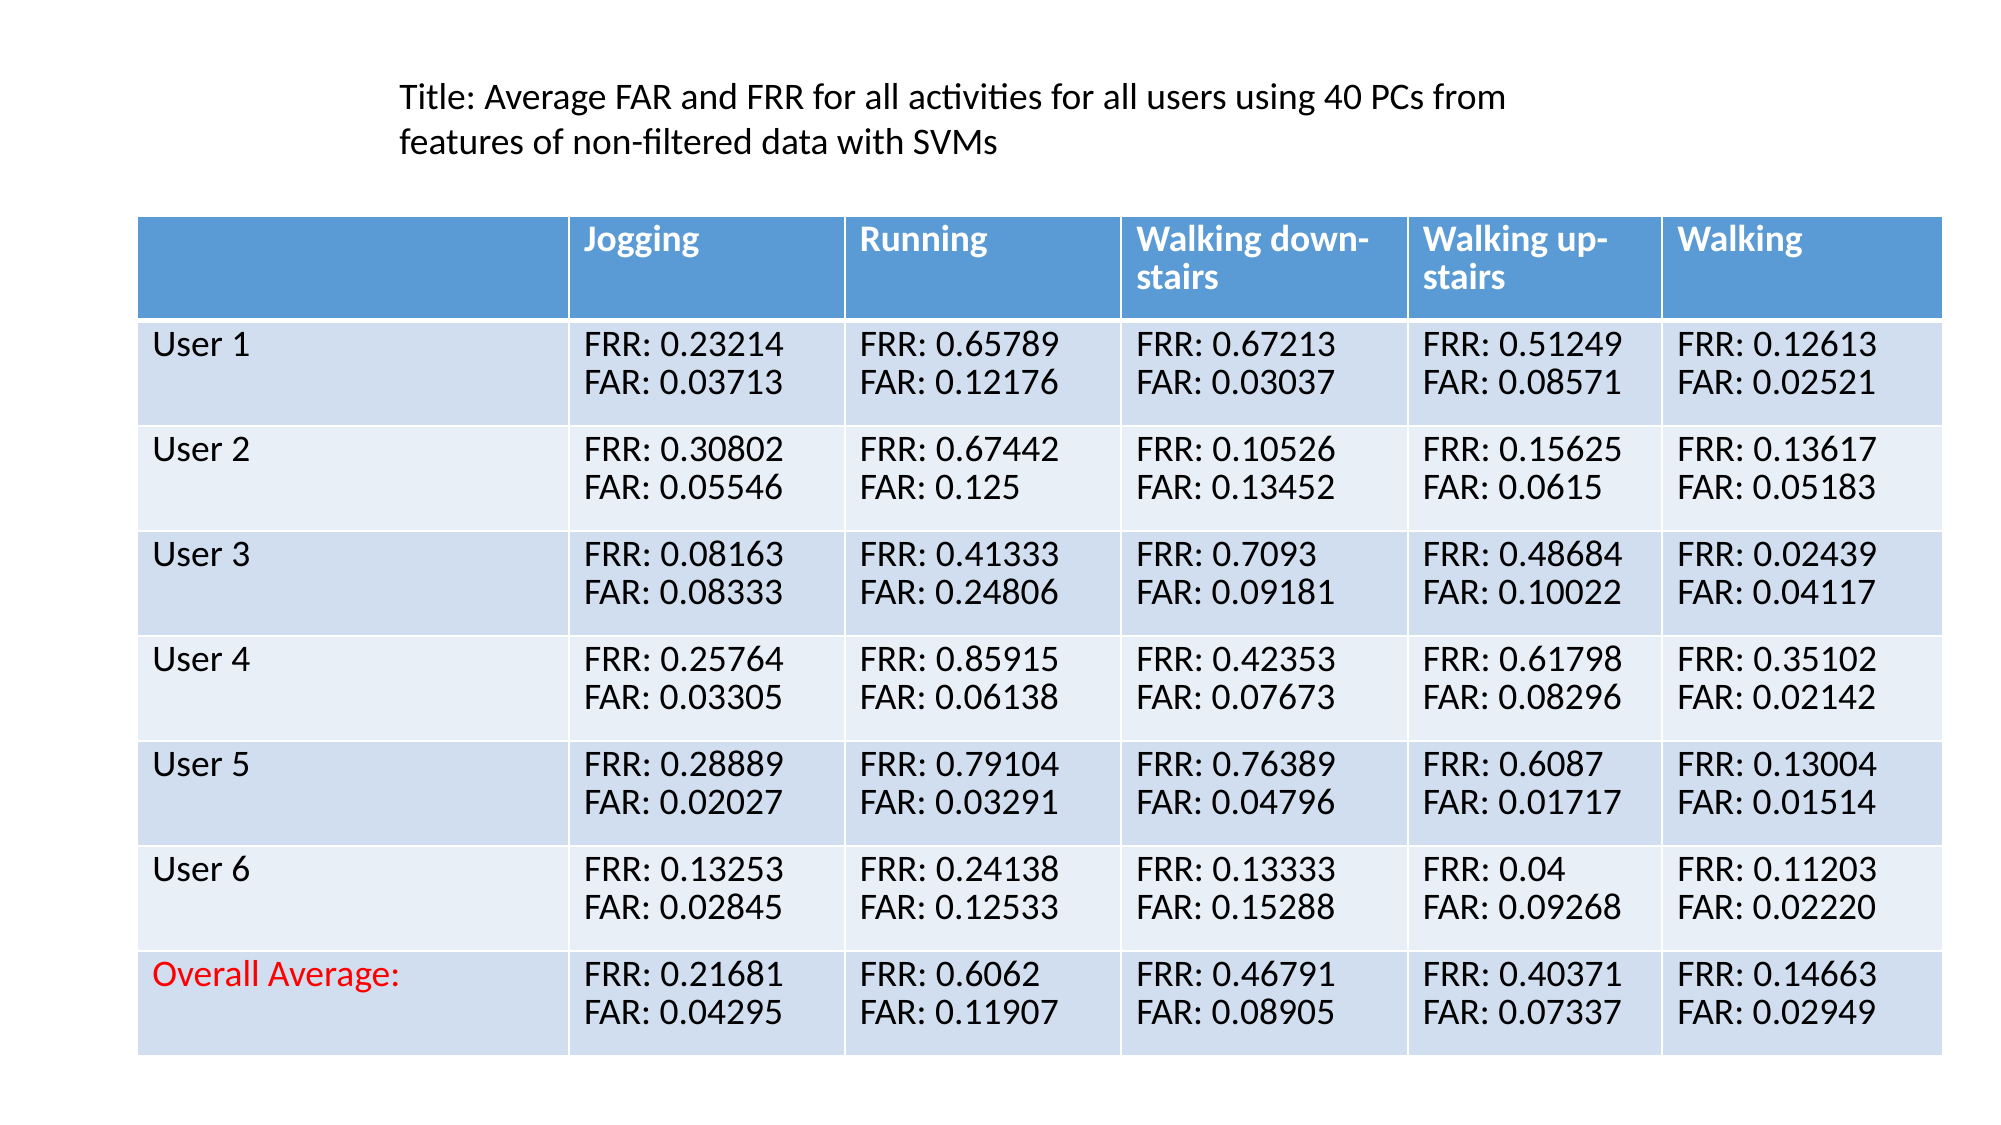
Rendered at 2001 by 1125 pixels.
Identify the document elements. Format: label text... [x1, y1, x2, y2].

table_cell FRR: 0.13333 FAR: 0.15288 [1122, 847, 1407, 950]
table_cell FRR: 0.42353 FAR: 0.07673 [1122, 637, 1407, 740]
table_cell FRR: 0.30802 FAR: 0.05546 [570, 427, 844, 530]
table_cell FRR: 0.08163 FAR: 0.08333 [570, 532, 844, 635]
table_cell FRR: 0.11203 FAR: 0.02220 [1663, 847, 1942, 950]
table_cell FRR: 0.12613 FAR: 0.02521 [1663, 323, 1942, 425]
table_cell User 4 [138, 637, 568, 740]
table_cell FRR: 0.40371 FAR: 0.07337 [1409, 952, 1661, 1055]
table_cell FRR: 0.21681 FAR: 0.04295 [570, 952, 844, 1055]
table_cell FRR: 0.14663 FAR: 0.02949 [1663, 952, 1942, 1055]
table_cell FRR: 0.23214 FAR: 0.03713 [570, 323, 844, 425]
table_header Walking down-stairs [1122, 217, 1407, 318]
table_cell User 1 [138, 323, 568, 425]
table_cell FRR: 0.85915 FAR: 0.06138 [846, 637, 1120, 740]
table_cell FRR: 0.76389 FAR: 0.04796 [1122, 742, 1407, 845]
table_cell FRR: 0.46791 FAR: 0.08905 [1122, 952, 1407, 1055]
table_cell User 3 [138, 532, 568, 635]
table_header Walking [1663, 217, 1942, 318]
table_cell FRR: 0.35102 FAR: 0.02142 [1663, 637, 1942, 740]
table_cell FRR: 0.61798 FAR: 0.08296 [1409, 637, 1661, 740]
table_cell Overall Average: [138, 952, 568, 1055]
table_cell User 2 [138, 427, 568, 530]
table_header Jogging [570, 217, 844, 318]
table_cell FRR: 0.6062 FAR: 0.11907 [846, 952, 1120, 1055]
table_cell FRR: 0.67213 FAR: 0.03037 [1122, 323, 1407, 425]
table_cell User 6 [138, 847, 568, 950]
table_cell FRR: 0.10526 FAR: 0.13452 [1122, 427, 1407, 530]
table_cell FRR: 0.15625 FAR: 0.0615 [1409, 427, 1661, 530]
table_cell FRR: 0.24138 FAR: 0.12533 [846, 847, 1120, 950]
table_cell User 5 [138, 742, 568, 845]
table_header [138, 217, 568, 318]
table_cell FRR: 0.51249 FAR: 0.08571 [1409, 323, 1661, 425]
table_cell FRR: 0.41333 FAR: 0.24806 [846, 532, 1120, 635]
table_cell FRR: 0.13004 FAR: 0.01514 [1663, 742, 1942, 845]
table_cell FRR: 0.65789 FAR: 0.12176 [846, 323, 1120, 425]
table_cell FRR: 0.67442 FAR: 0.125 [846, 427, 1120, 530]
table_header Running [846, 217, 1120, 318]
table_cell FRR: 0.7093 FAR: 0.09181 [1122, 532, 1407, 635]
table_cell FRR: 0.13253 FAR: 0.02845 [570, 847, 844, 950]
table_header Walking up-stairs [1409, 217, 1661, 318]
table_cell FRR: 0.04 FAR: 0.09268 [1409, 847, 1661, 950]
table_cell FRR: 0.28889 FAR: 0.02027 [570, 742, 844, 845]
table_cell FRR: 0.79104 FAR: 0.03291 [846, 742, 1120, 845]
table_cell FRR: 0.6087 FAR: 0.01717 [1409, 742, 1661, 845]
table_cell FRR: 0.25764 FAR: 0.03305 [570, 637, 844, 740]
text_box Title: Average FAR and FRR for all activities for all users using 40 PCs from features of non-filtered data with SVMs [384, 64, 1604, 170]
table_cell FRR: 0.13617 FAR: 0.05183 [1663, 427, 1942, 530]
table_cell FRR: 0.48684 FAR: 0.10022 [1409, 532, 1661, 635]
table_cell FRR: 0.02439 FAR: 0.04117 [1663, 532, 1942, 635]
